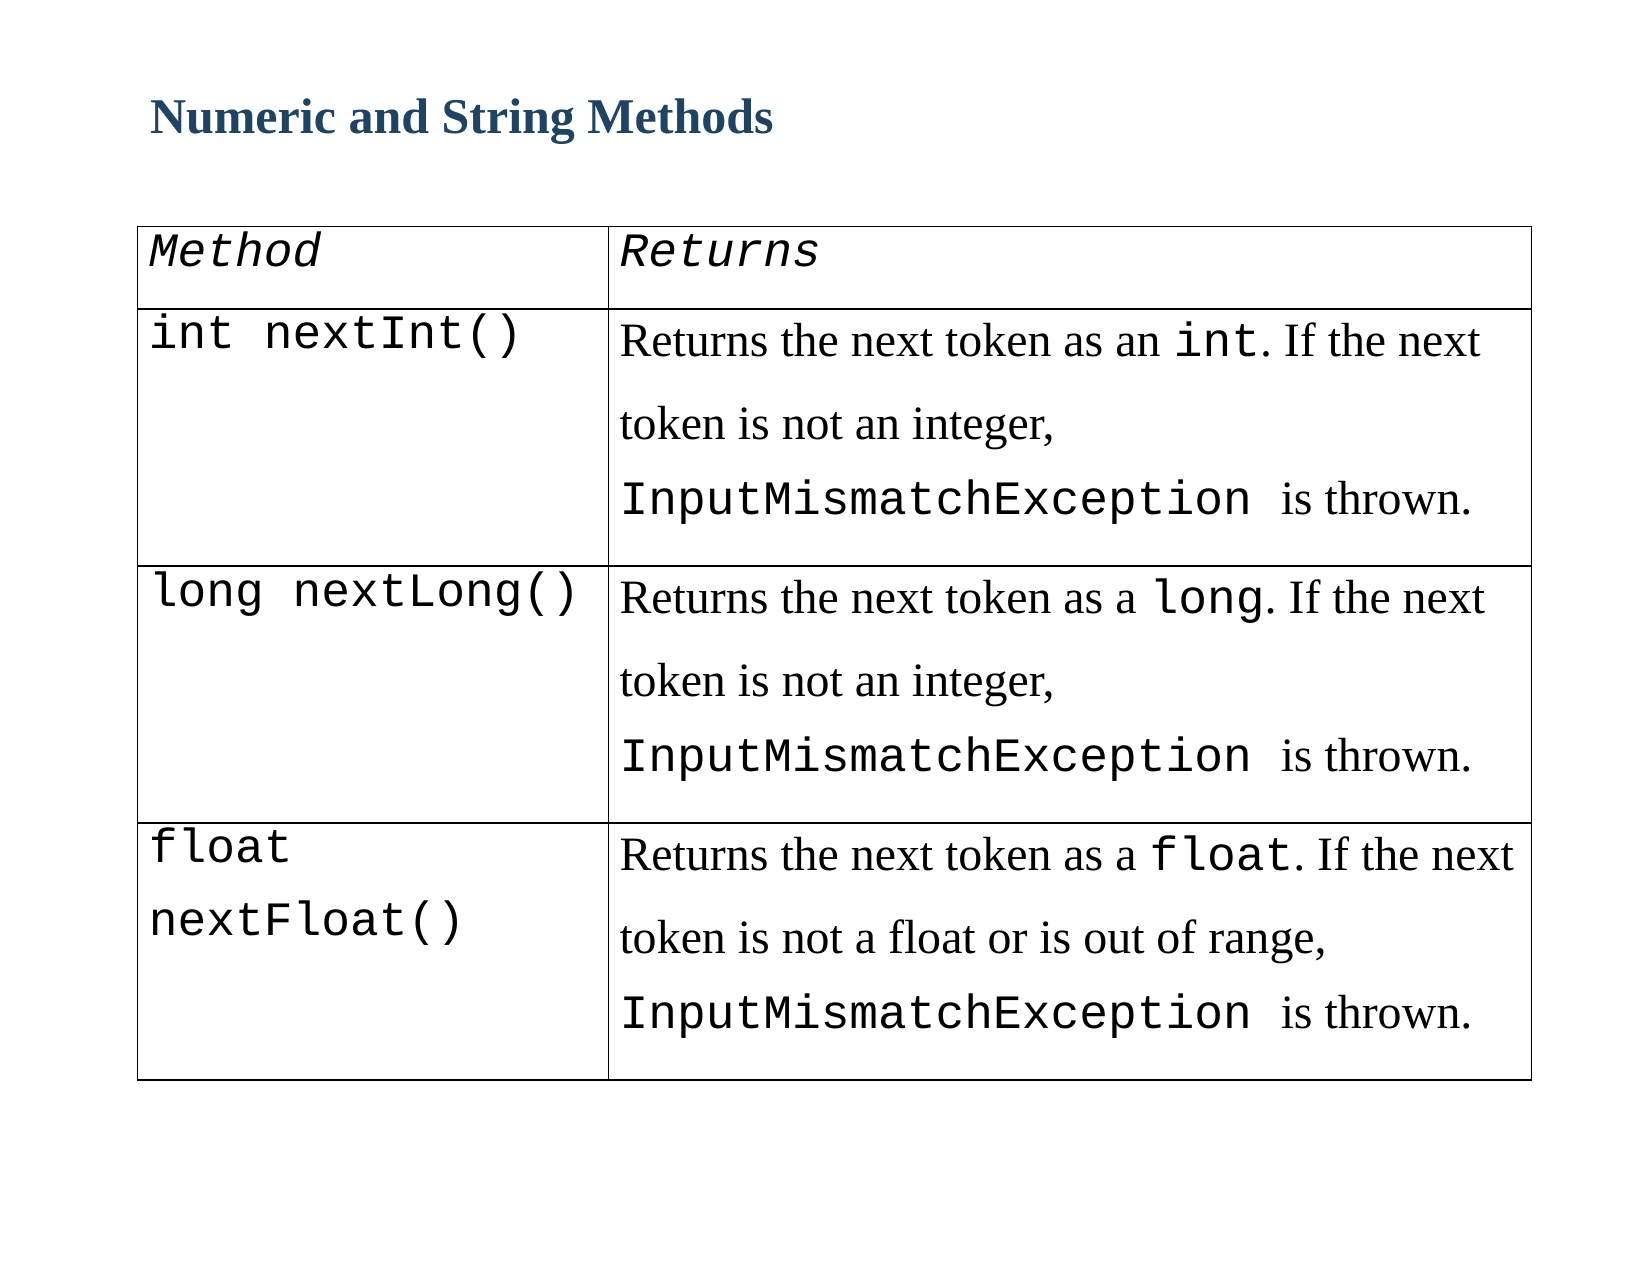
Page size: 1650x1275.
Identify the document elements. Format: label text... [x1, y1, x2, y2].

table_cell float nextFloat() [138, 824, 608, 1079]
table_cell Returns the next token as an int. If the next token is not an integer, InputMismatchException is thrown. [609, 310, 1531, 565]
table_header Returns [609, 227, 1531, 308]
title Numeric and String Methods [147, 81, 776, 226]
table_cell int nextInt() [138, 310, 608, 565]
table_cell long nextLong() [138, 567, 608, 822]
table_header Method [138, 227, 608, 308]
table_cell Returns the next token as a float. If the next token is not a float or is out of range, InputMismatchException is thrown. [609, 824, 1531, 1079]
table_cell Returns the next token as a long. If the next token is not an integer, InputMismatchException is thrown. [609, 567, 1531, 822]
